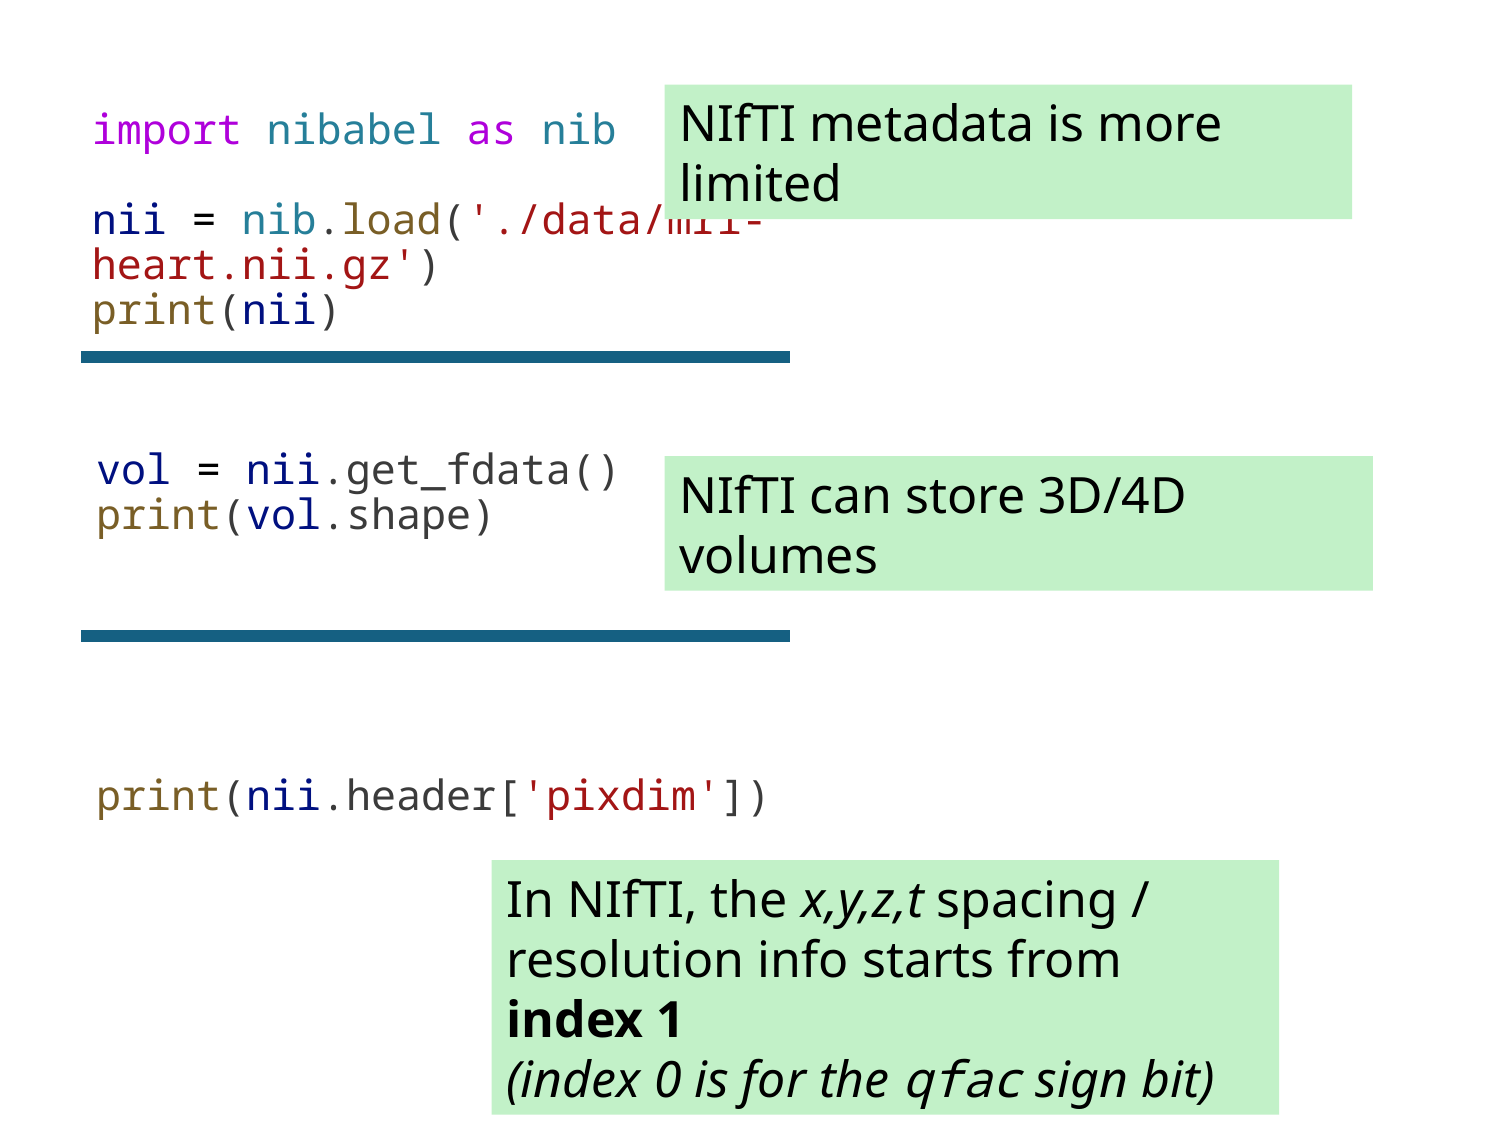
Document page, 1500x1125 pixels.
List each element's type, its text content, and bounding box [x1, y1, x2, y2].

text_box print(nii.header['pixdim']) [81, 767, 832, 827]
text_box NIfTI metadata is more limited [664, 84, 1353, 220]
text_box In NIfTI, the x,y,z,t spacing / resolution info starts from index 1 (index 0 is for the qfac sign bit) [491, 860, 1280, 1115]
text_box import nibabel as nib nii = nib.load('./data/mri-heart.nii.gz') print(nii) [77, 100, 1092, 341]
text_box vol = nii.get_fdata() print(vol.shape) [81, 440, 832, 546]
text_box NIfTI can store 3D/4D volumes [664, 456, 1373, 591]
